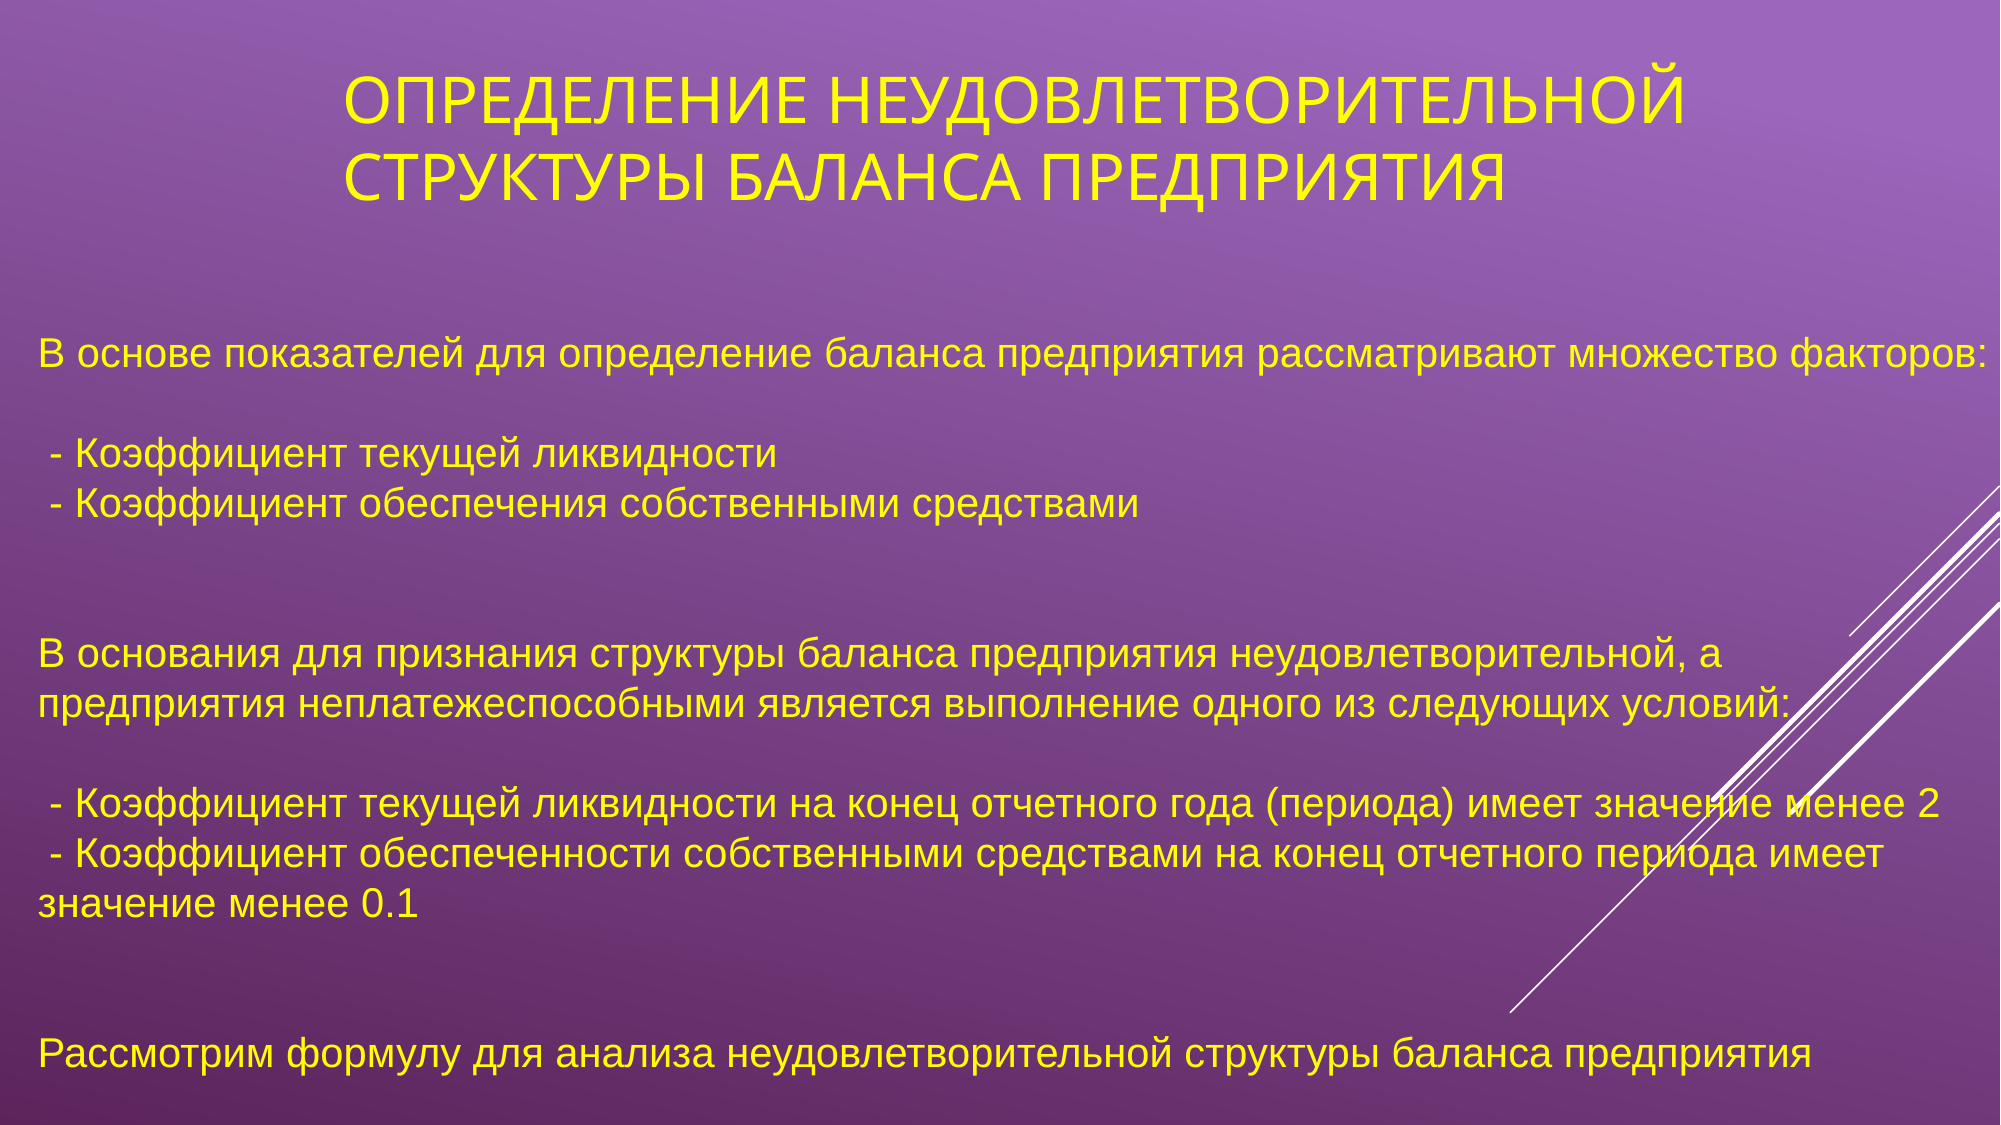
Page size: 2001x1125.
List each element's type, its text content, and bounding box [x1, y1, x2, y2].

text_box В основе показателей для определение баланса предприятия рассматривают множество факторов: - Коэффициент текущей ликвидности - Коэффициент обеспечения собственными средствами В основания для признания структуры баланса предприятия неудовлетворительной, а предприятия неплатежеспособными является выполнение одного из следующих условий: - Коэффициент текущей ликвидности на конец отчетного года (периода) имеет значение менее 2 - Коэффициент обеспеченности собственными средствами на конец отчетного периода имеет значение менее 0.1 Рассмотрим формулу для анализа неудовлетворительной структуры баланса предприятия [22, 318, 2000, 1084]
title Определение неудовлетворительной структуры баланса предприятия [327, 51, 2000, 299]
